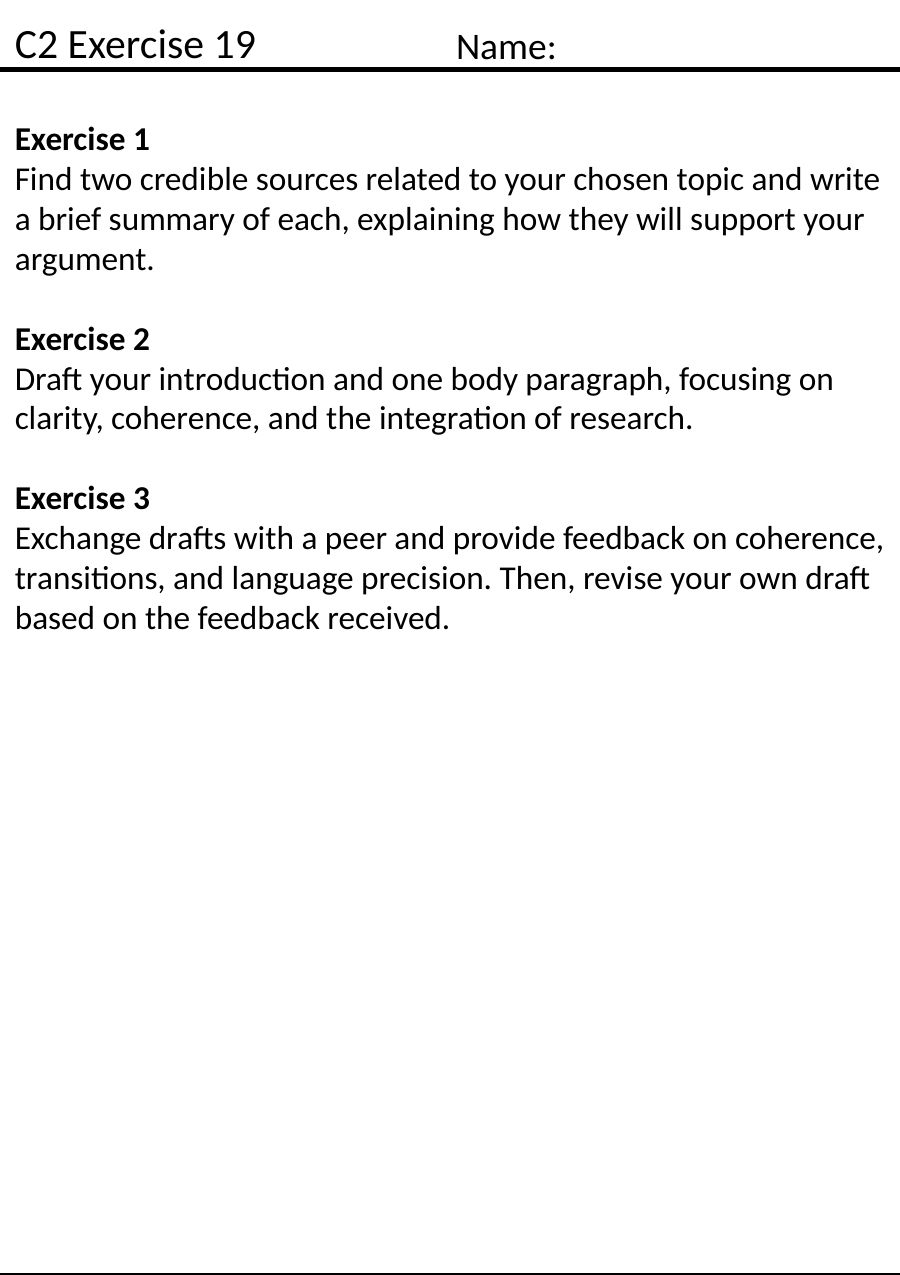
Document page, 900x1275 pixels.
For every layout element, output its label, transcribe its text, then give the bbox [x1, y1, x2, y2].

text_box Exercise 1 Find two credible sources related to your chosen topic and write a brief summary of each, explaining how they will support your argument. Exercise 2 Draft your introduction and one body paragraph, focusing on clarity, coherence, and the integration of research. Exercise 3 Exchange drafts with a peer and provide feedback on coherence, transitions, and language precision. Then, revise your own draft based on the feedback received. [0, 84, 900, 685]
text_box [0, 0, 900, 84]
